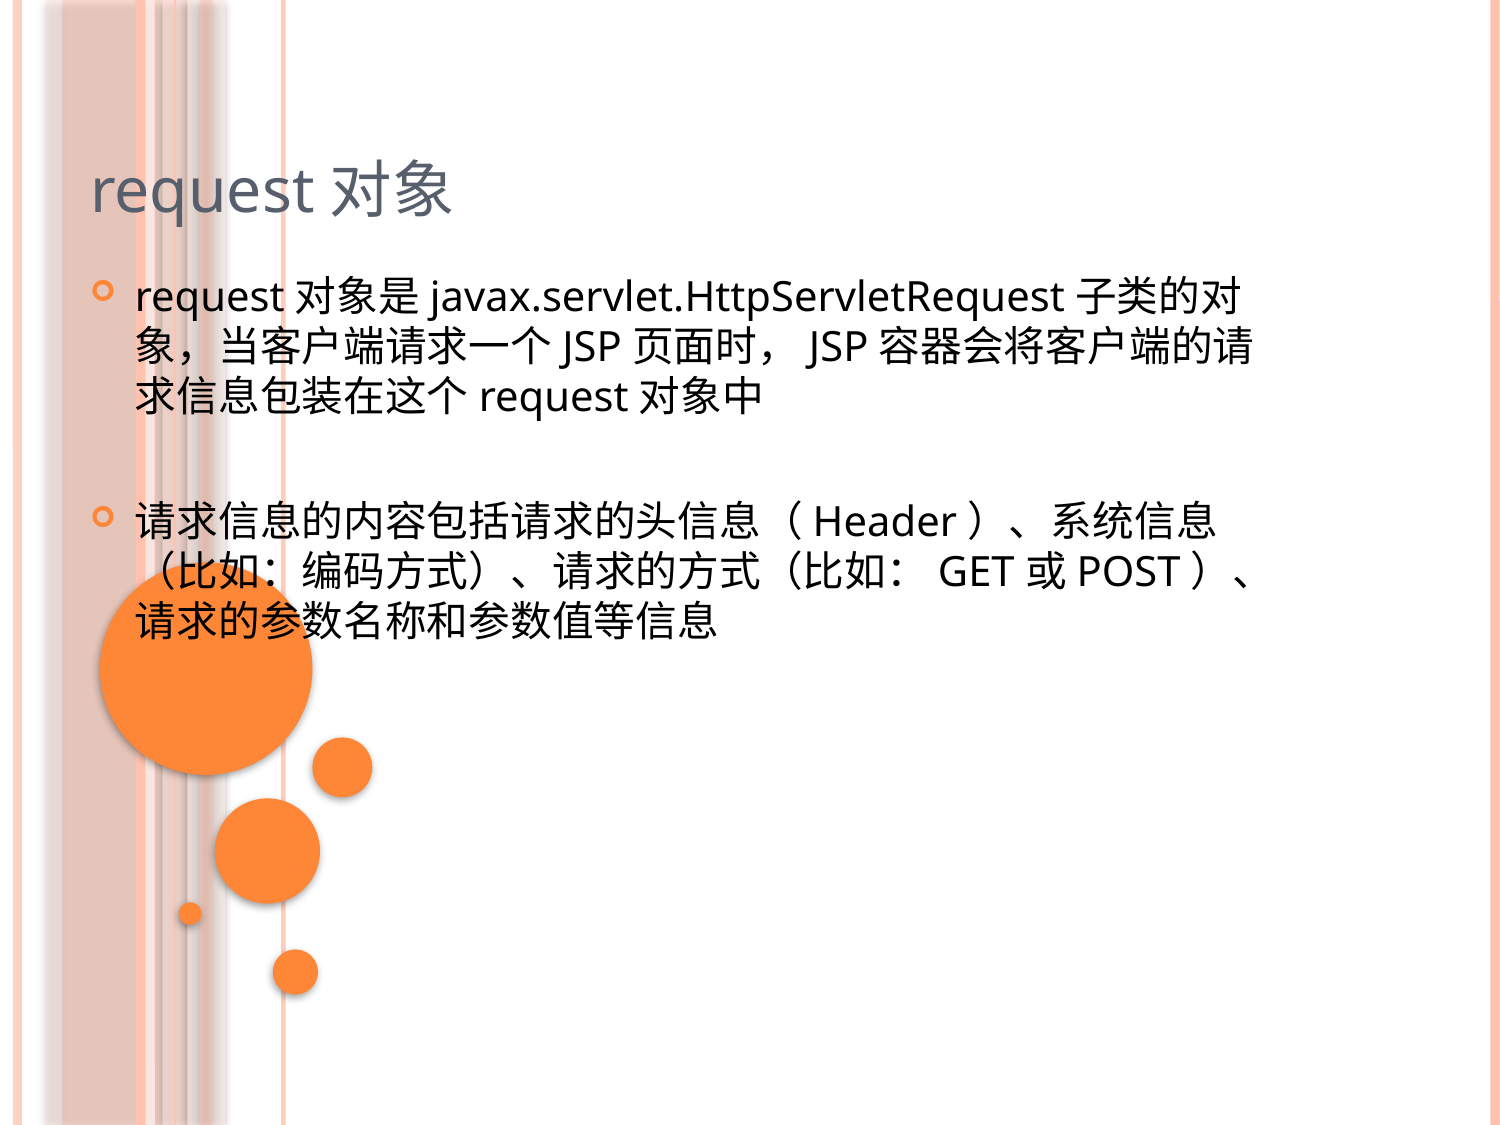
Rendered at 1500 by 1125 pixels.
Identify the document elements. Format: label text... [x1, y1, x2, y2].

list request对象是javax.servlet.HttpServletRequest子类的对象，当客户端请求一个JSP页面时，JSP容器会将客户端的请求信息包装在这个request对象中 请求信息的内容包括请求的头信息（Header）、系统信息（比如：编码方式）、请求的方式（比如：GET或POST）、请求的参数名称和参数值等信息 [74, 262, 1301, 1063]
title request对象 [75, 45, 1300, 233]
